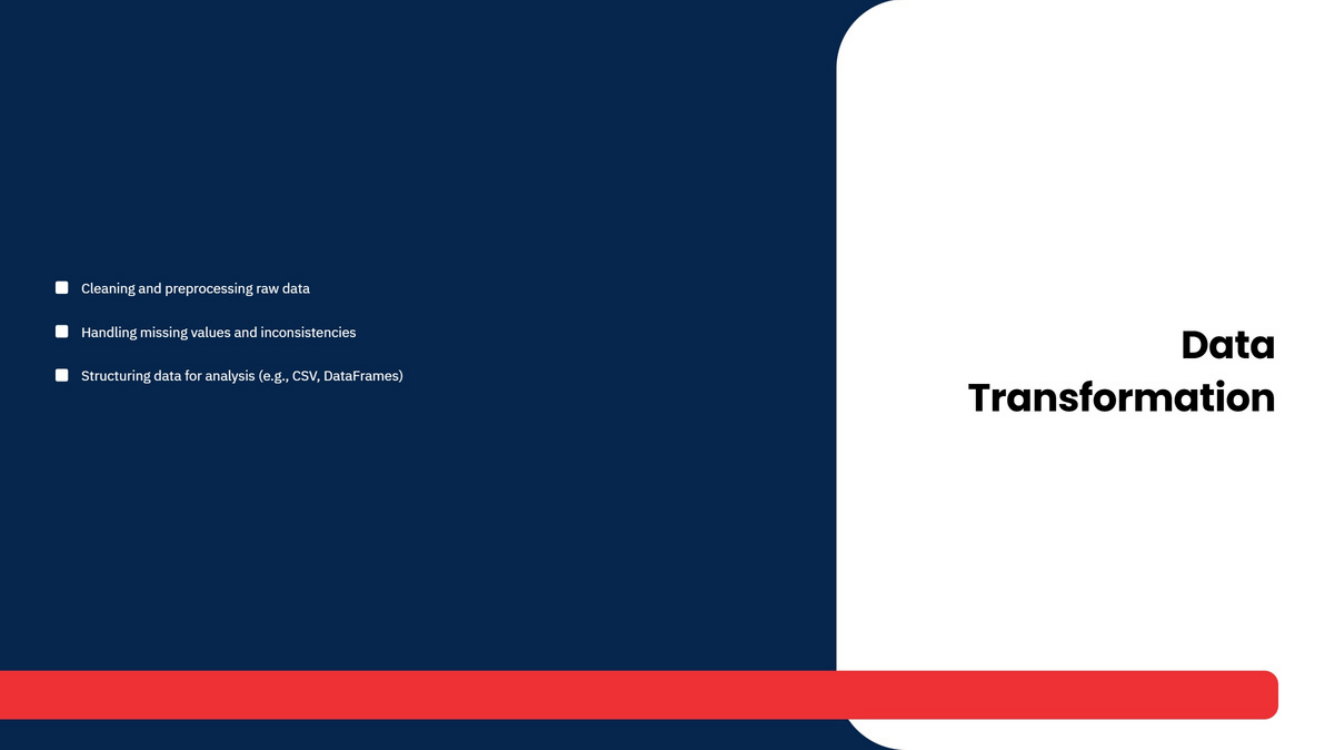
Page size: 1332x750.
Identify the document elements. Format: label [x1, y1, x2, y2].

text_box [0, 0, 1332, 750]
